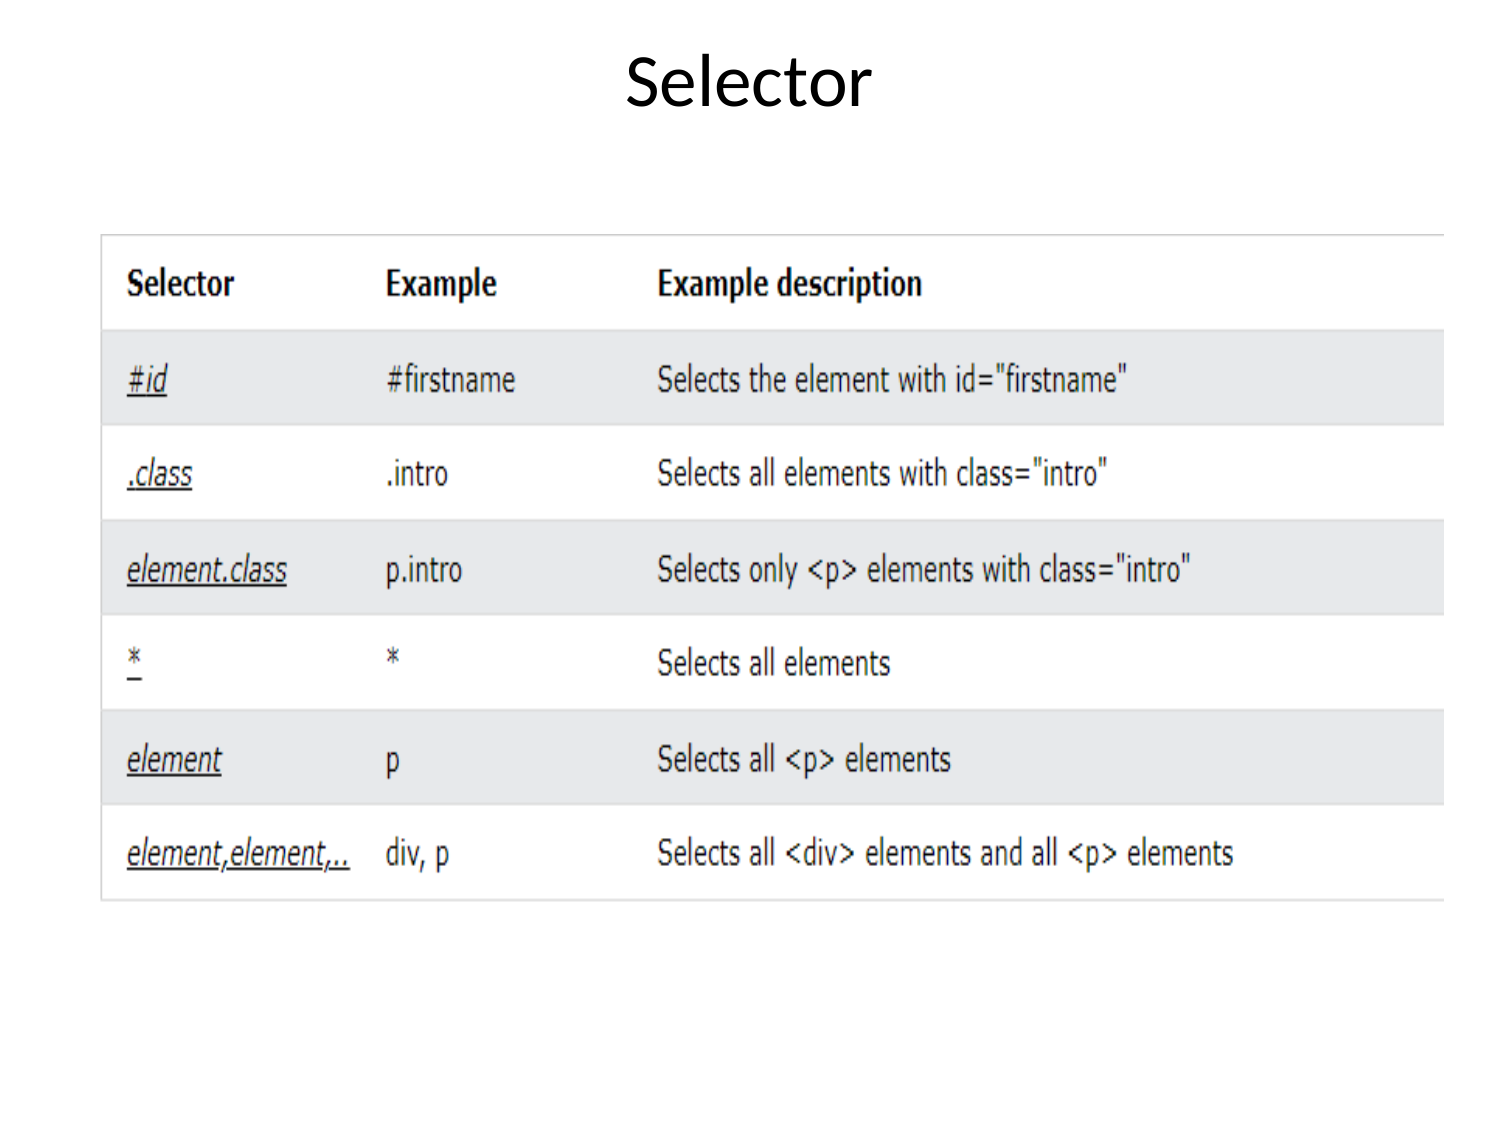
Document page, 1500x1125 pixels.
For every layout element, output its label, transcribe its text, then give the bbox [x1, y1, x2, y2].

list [93, 234, 1444, 926]
title Selector [75, 23, 1425, 129]
